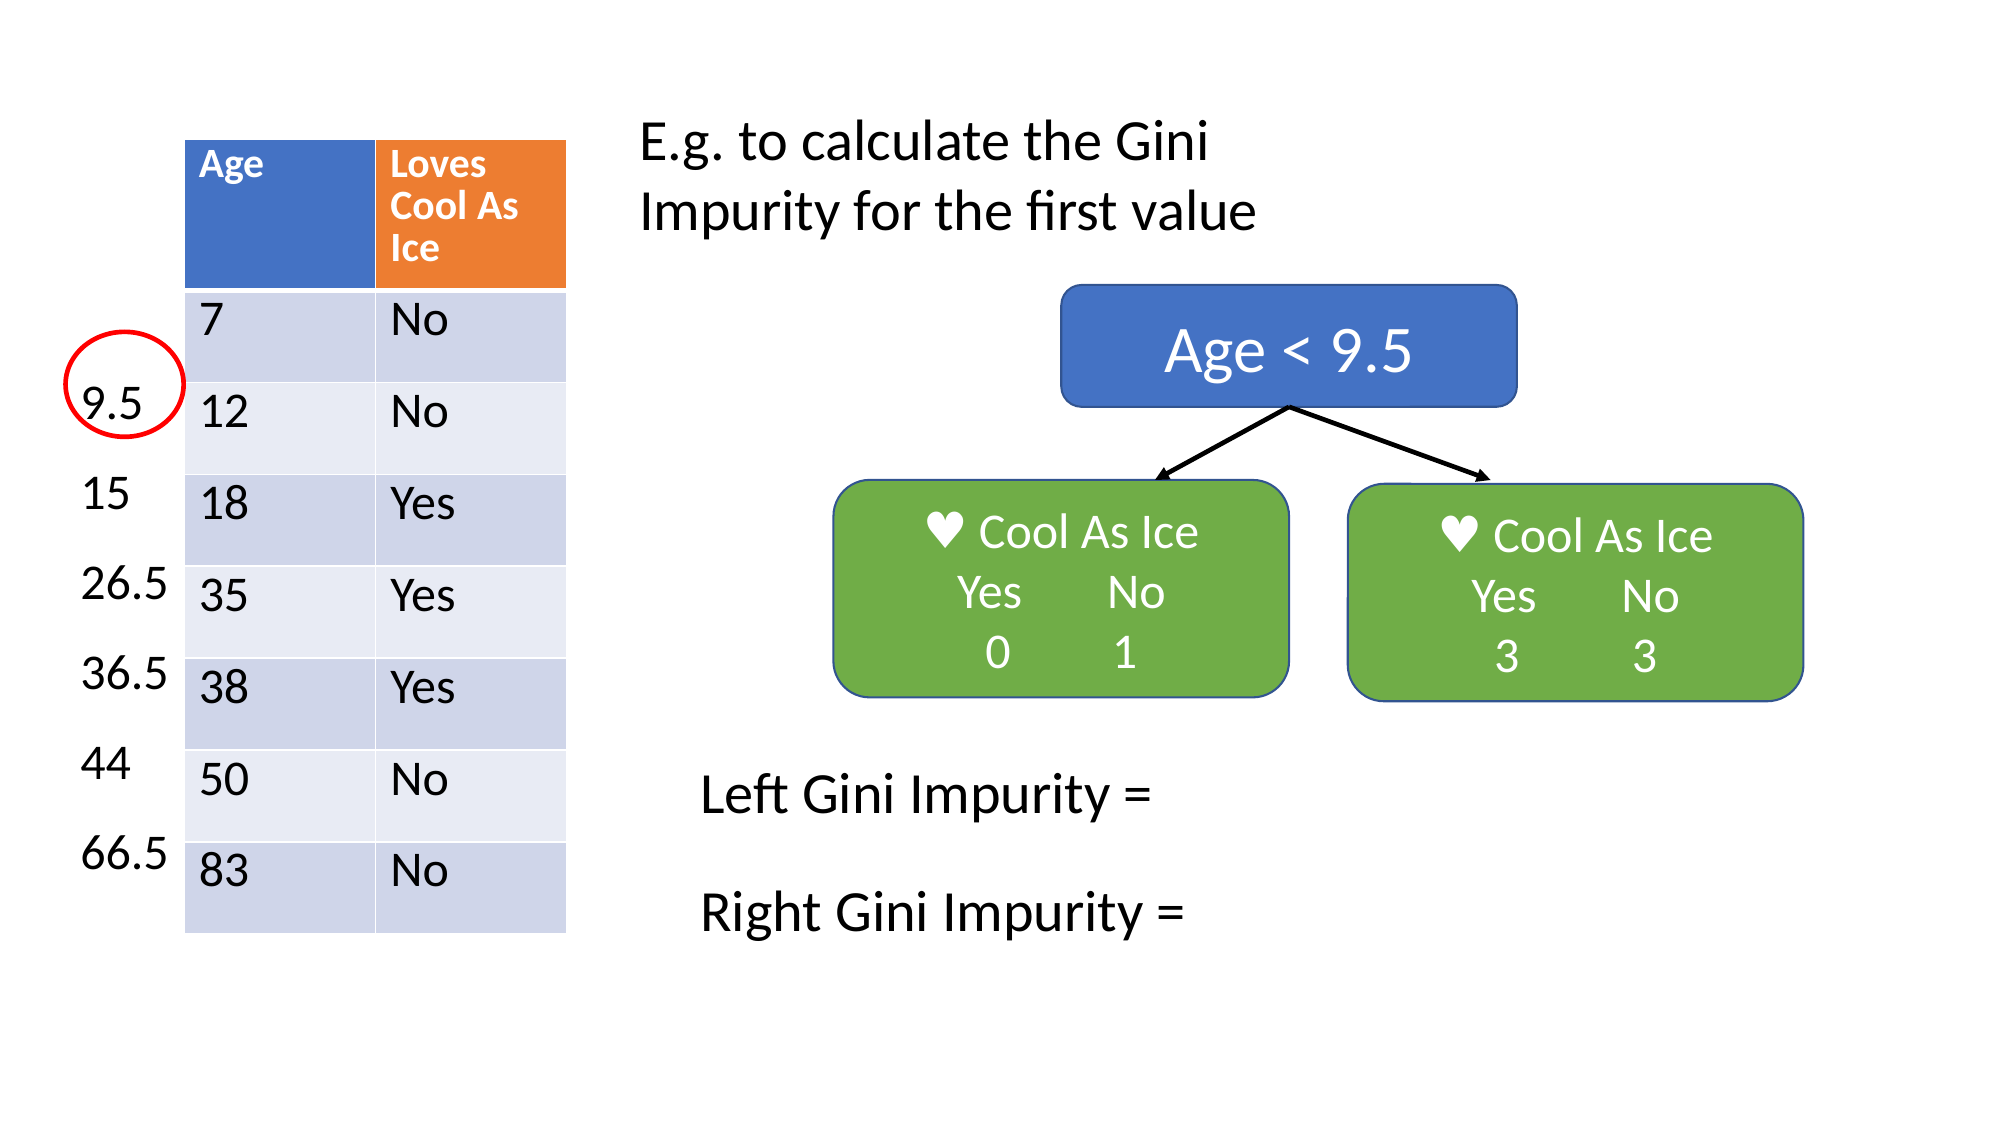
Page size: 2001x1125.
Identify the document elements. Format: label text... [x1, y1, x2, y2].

table_cell 35 [220, 567, 375, 657]
table_cell 7 [185, 293, 375, 382]
table_cell 38 [220, 659, 375, 749]
table_header Loves Cool As Ice [376, 140, 566, 288]
table_cell No [376, 293, 566, 382]
table_cell 83 [185, 843, 375, 933]
text_box Age < 9.5 [1060, 283, 1518, 408]
table_cell 12 [220, 383, 375, 474]
table_cell No [376, 843, 566, 933]
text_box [1154, 406, 1289, 480]
text_box ♥︎ Cool As Ice Yes No 0 1 [832, 478, 1291, 699]
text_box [1289, 406, 1491, 480]
text_box [64, 330, 185, 438]
table_header Age [185, 140, 375, 288]
table_cell 50 [220, 751, 375, 841]
table_cell No [376, 383, 566, 474]
text_box 9.5 15 26.5 36.5 44 66.5 [65, 331, 220, 887]
table_cell Yes [376, 567, 566, 657]
table_cell 18 [220, 475, 375, 565]
table_cell Yes [376, 659, 566, 749]
text_box ♥︎ Cool As Ice Yes No 3 3 [1346, 482, 1805, 703]
text_box E.g. to calculate the Gini Impurity for the first value [624, 94, 1376, 250]
table_cell Yes [376, 475, 566, 565]
table_cell No [376, 751, 566, 841]
